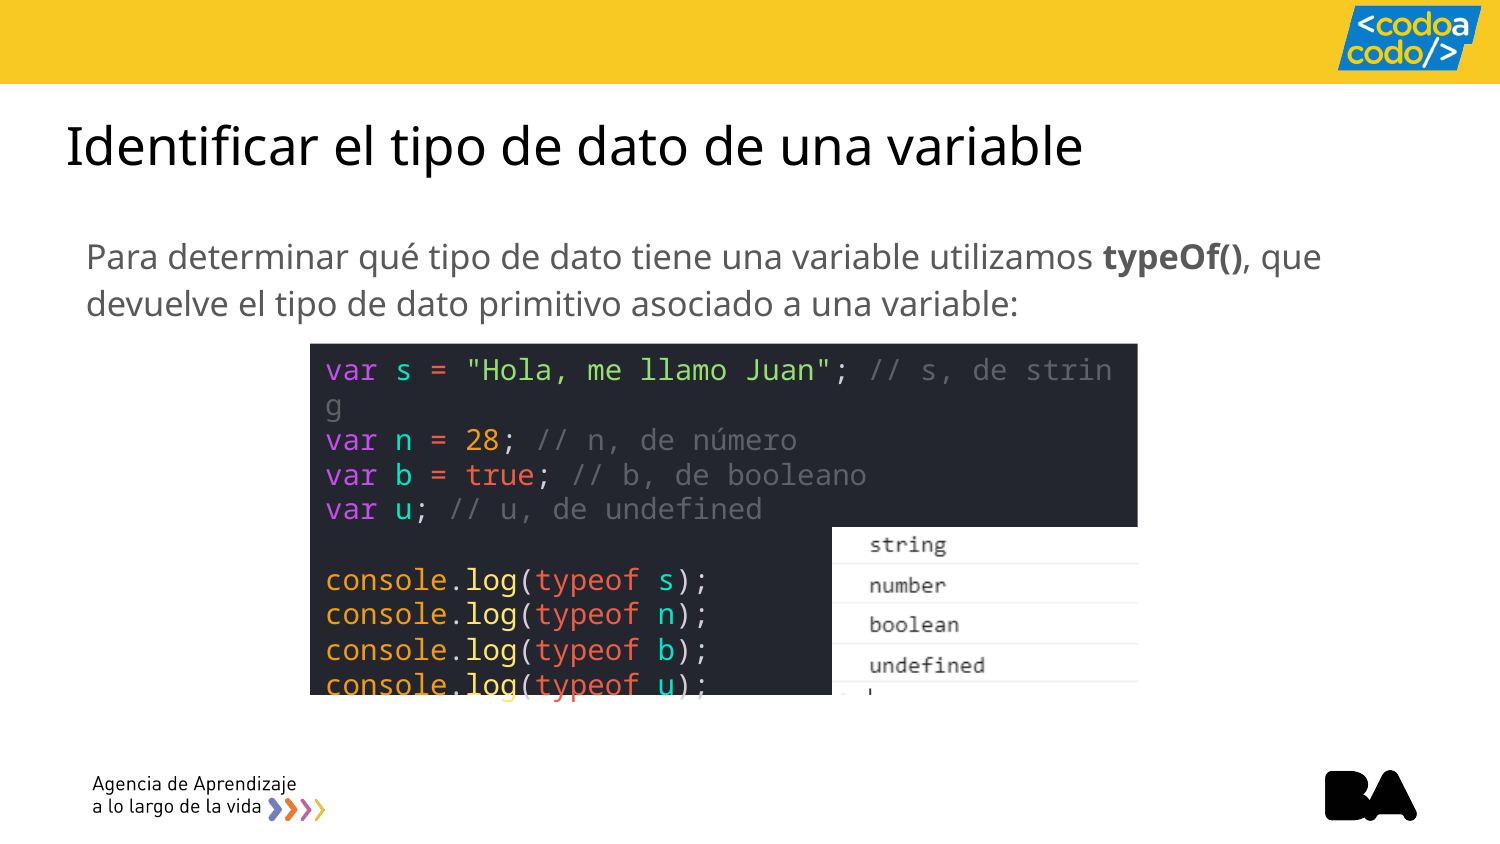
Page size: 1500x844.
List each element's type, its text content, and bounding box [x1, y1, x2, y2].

picture [1337, 5, 1482, 71]
text_box var s = "Hola, me llamo Juan"; // s, de string var n = 28; // n, de número var b = true; // b, de booleano var u; // u, de undefined console.log(typeof s); console.log(typeof n); console.log(typeof b); console.log(typeof u); [310, 343, 1138, 695]
picture [832, 527, 1138, 696]
picture [1325, 770, 1417, 821]
title Identificar el tipo de dato de una variable [51, 98, 1446, 192]
list Para determinar qué tipo de dato tiene una variable utilizamos typeOf(), que devuelve el tipo de dato primitivo asociado a una variable: [70, 214, 1430, 759]
picture [70, 759, 344, 835]
